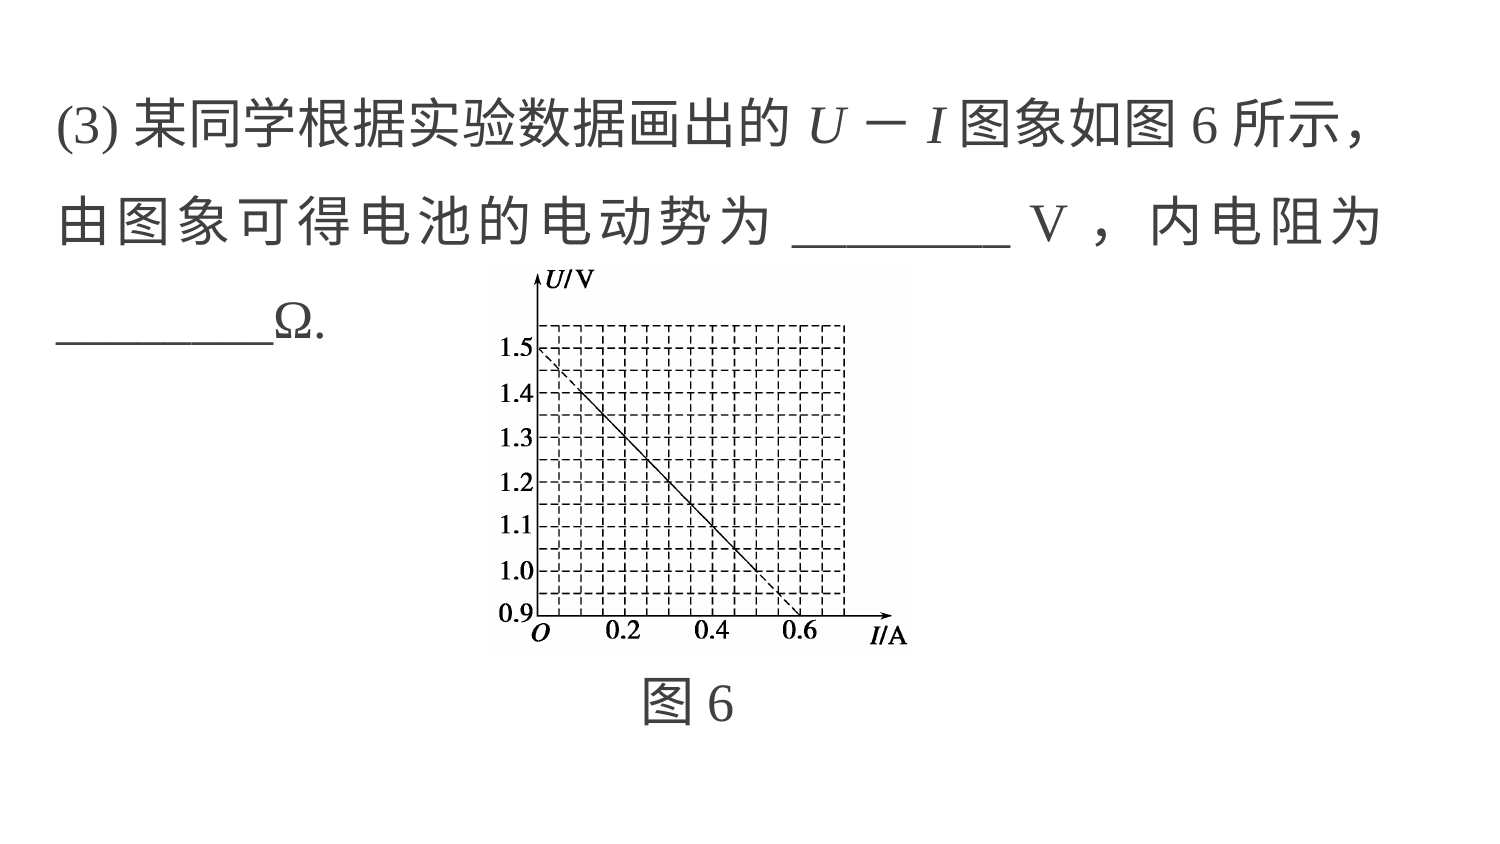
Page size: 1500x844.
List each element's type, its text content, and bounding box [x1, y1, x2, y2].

text_box 图6 [625, 660, 750, 740]
text_box (3)某同学根据实验数据画出的U－I图象如图6所示，由图象可得电池的电动势为________ V，内电阻为________Ω. [41, 49, 1412, 357]
picture [487, 262, 912, 652]
